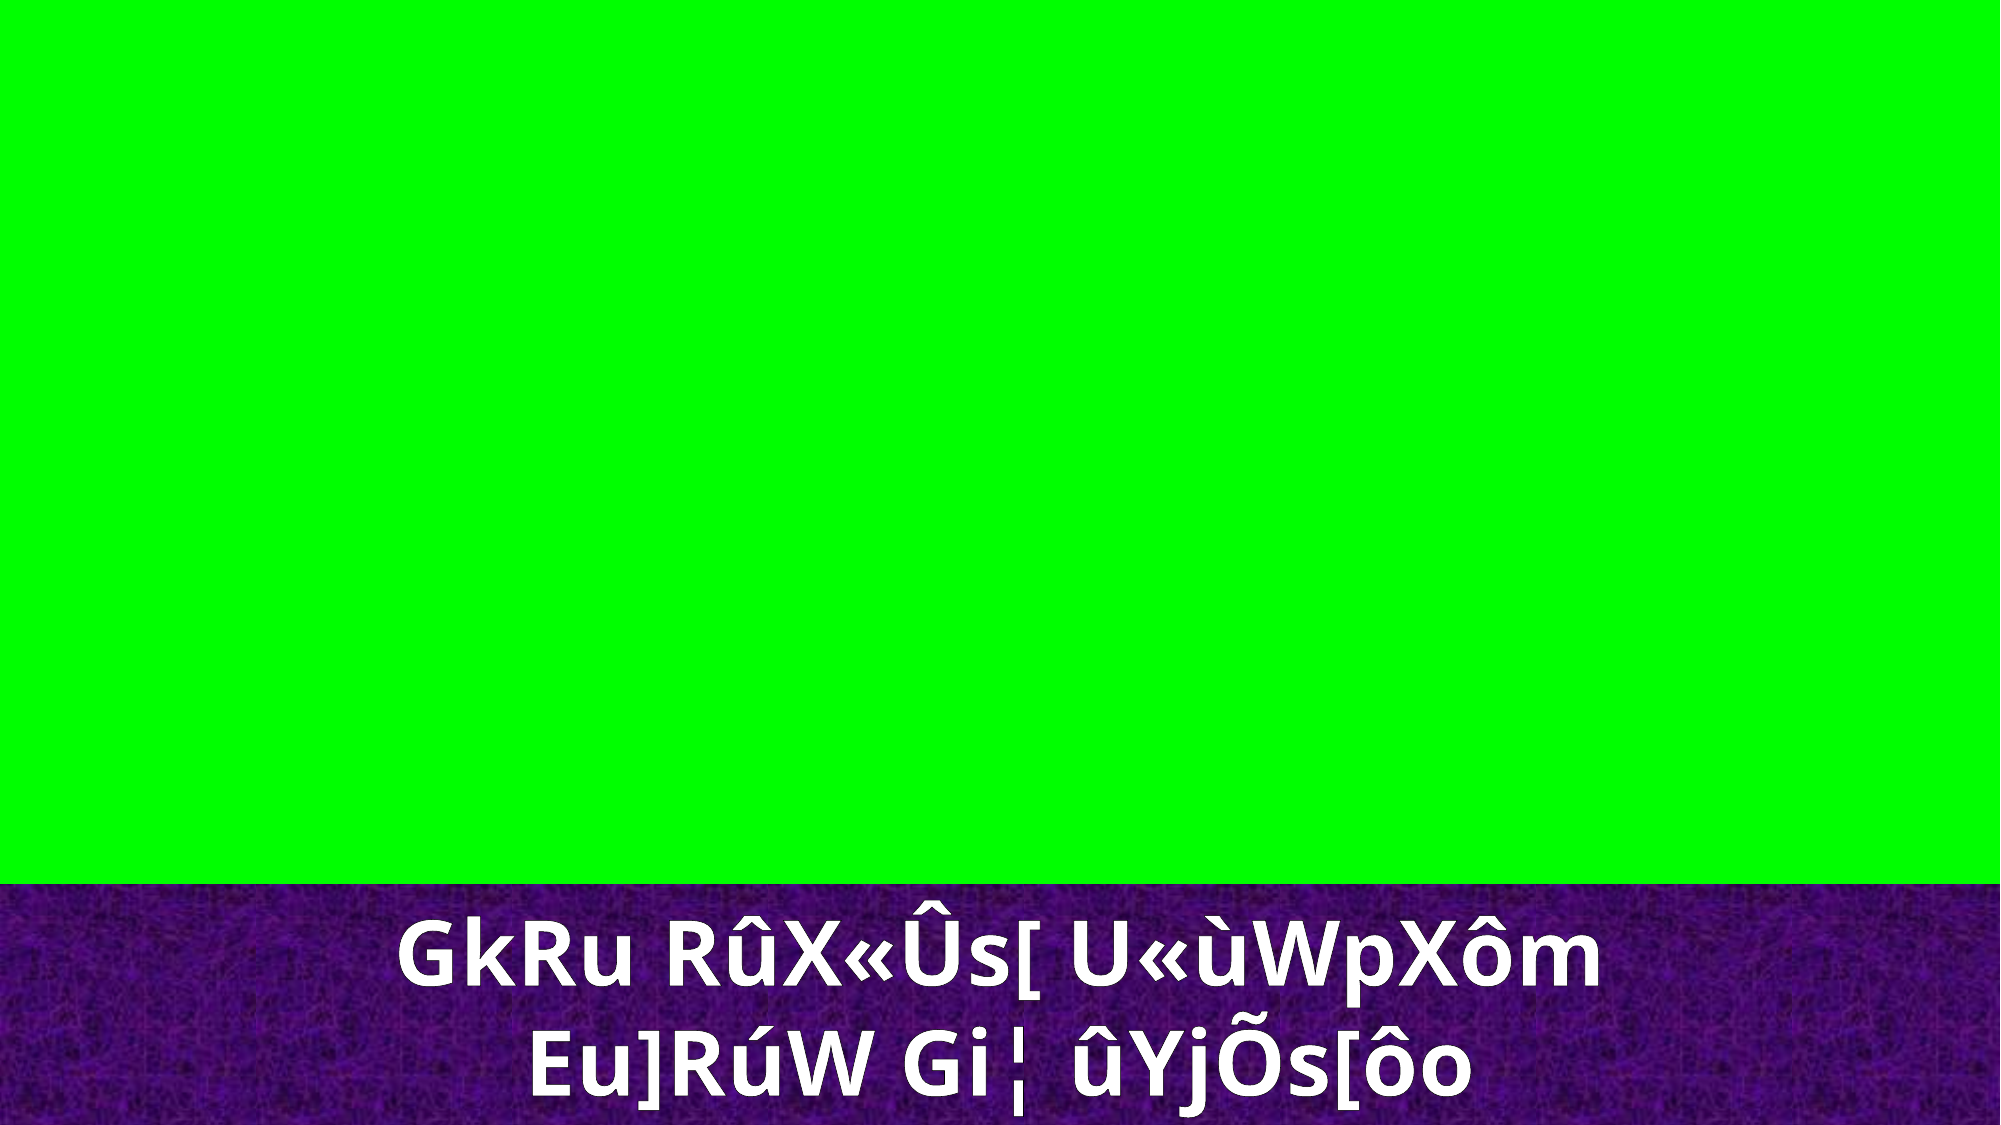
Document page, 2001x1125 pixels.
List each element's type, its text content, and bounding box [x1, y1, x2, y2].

text_box GkRu RûX«Ûs[ U«ùWpXôm Eu]RúW Gi¦ ûYjÕs[ôo [0, 886, 2000, 1122]
